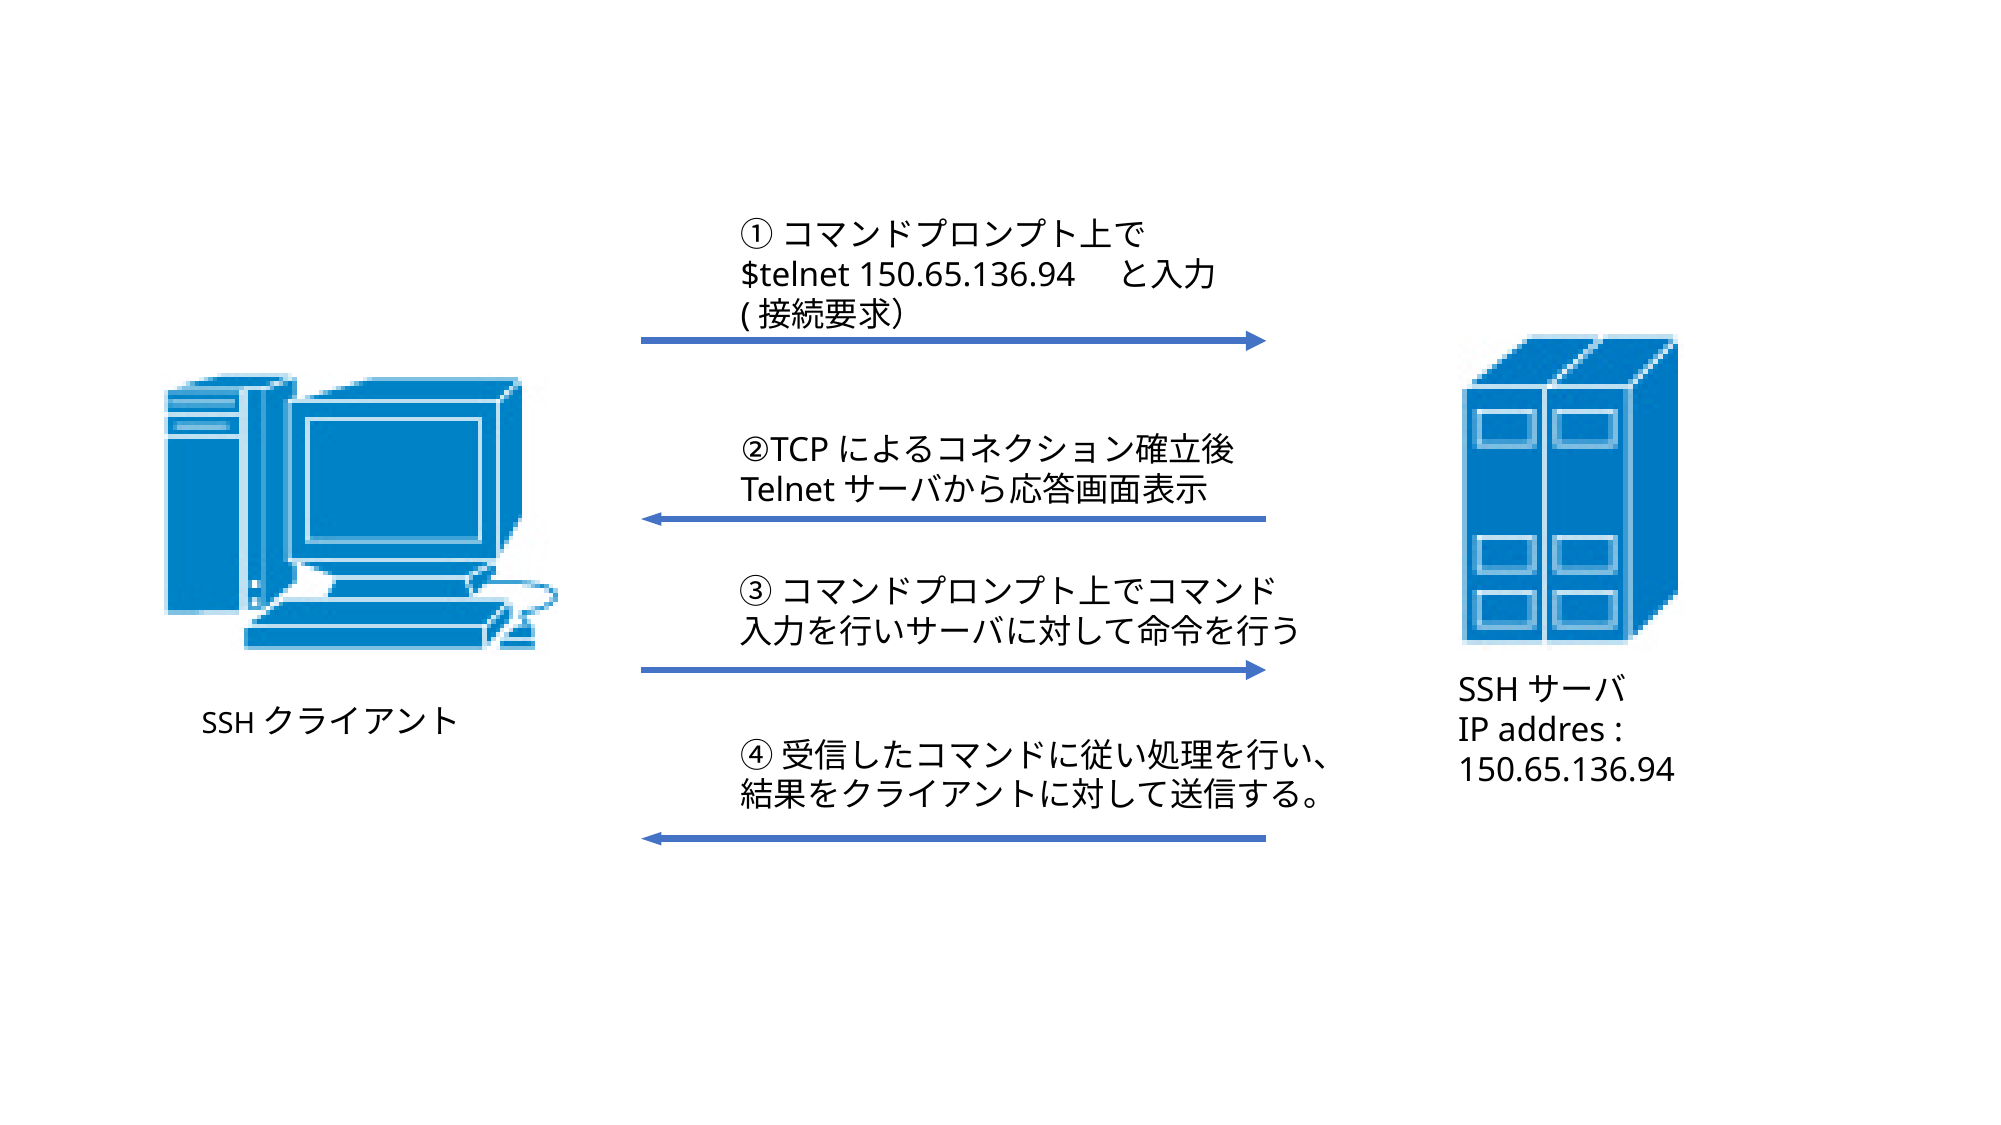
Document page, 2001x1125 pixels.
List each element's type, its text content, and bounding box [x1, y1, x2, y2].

text_box SSHサーバ IP addres : 150.65.136.94 [1443, 660, 1972, 796]
text_box ①コマンドプロンプト上で $telnet 150.65.136.94 と入力 (接続要求） [725, 206, 1240, 340]
text_box ④受信したコマンドに従い処理を行い、 結果をクライアントに対して送信する。 [725, 726, 1333, 821]
text_box SSHクライアント [186, 692, 671, 748]
picture [160, 373, 558, 655]
text_box ②TCPによるコネクション確立後 Telnetサーバから応答画面表示 [725, 420, 1291, 515]
text_box ③コマンドプロンプト上でコマンド 入力を行いサーバに対して命令を行う [724, 562, 1402, 658]
picture [1457, 334, 1684, 651]
